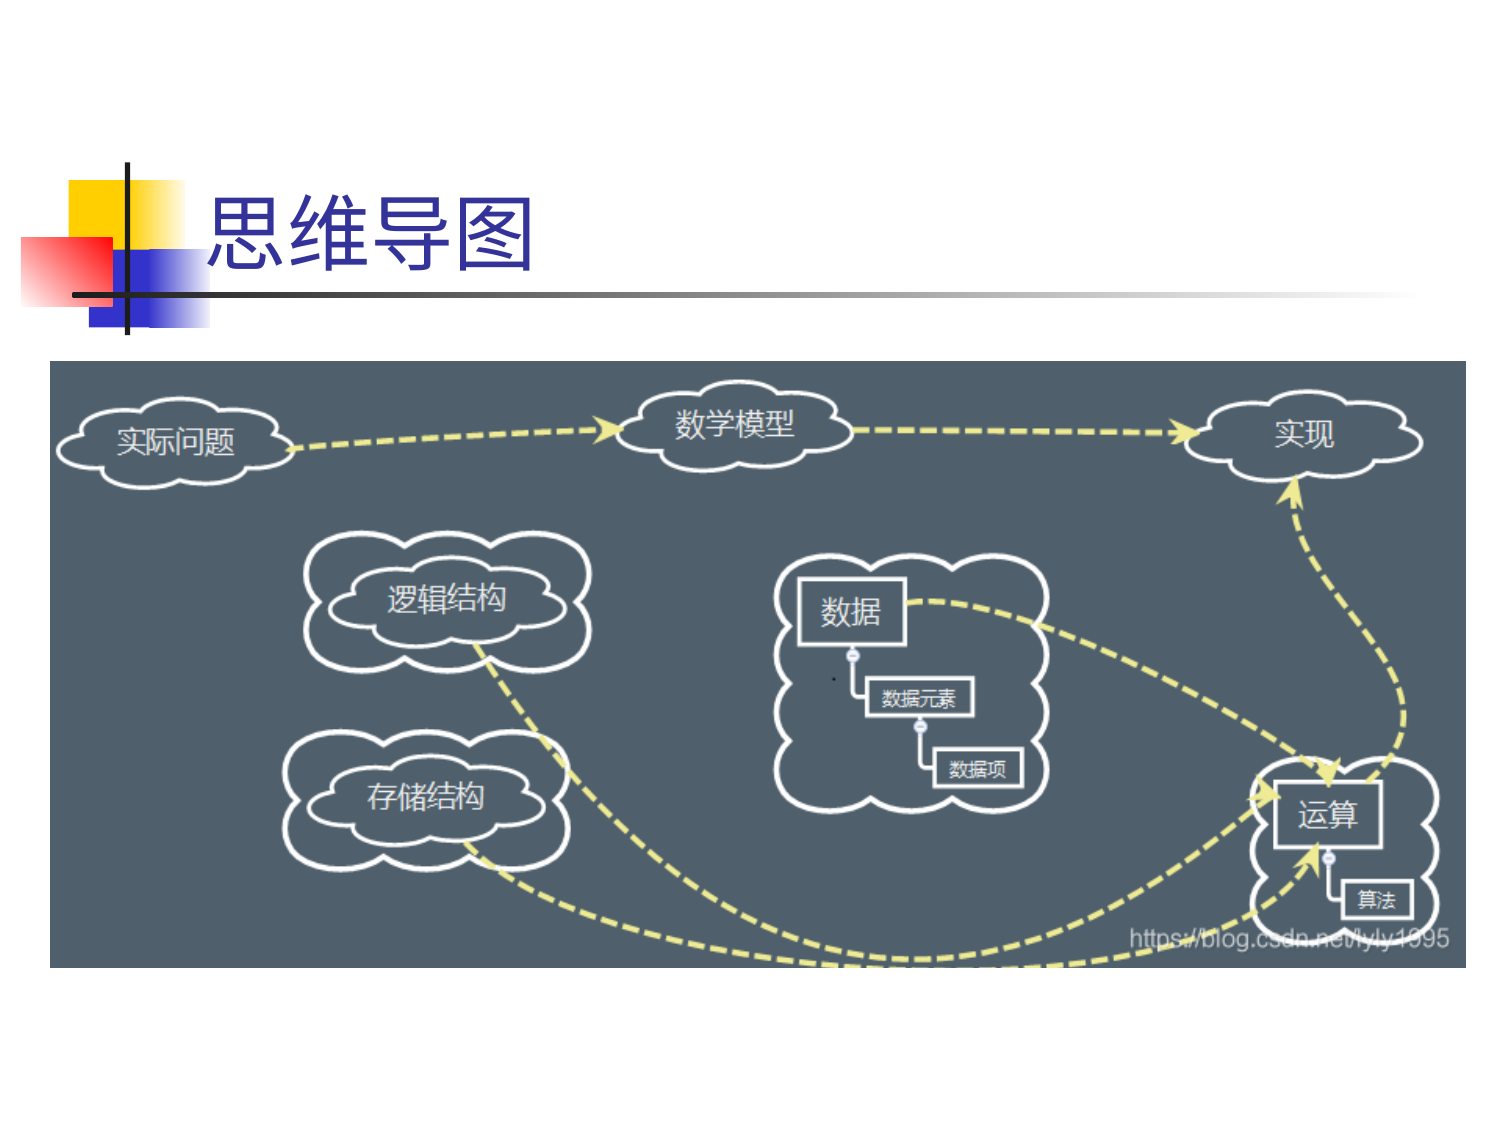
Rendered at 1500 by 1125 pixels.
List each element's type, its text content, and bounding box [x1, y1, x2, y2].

title 思维导图 [188, 101, 1468, 289]
picture [49, 361, 1467, 968]
